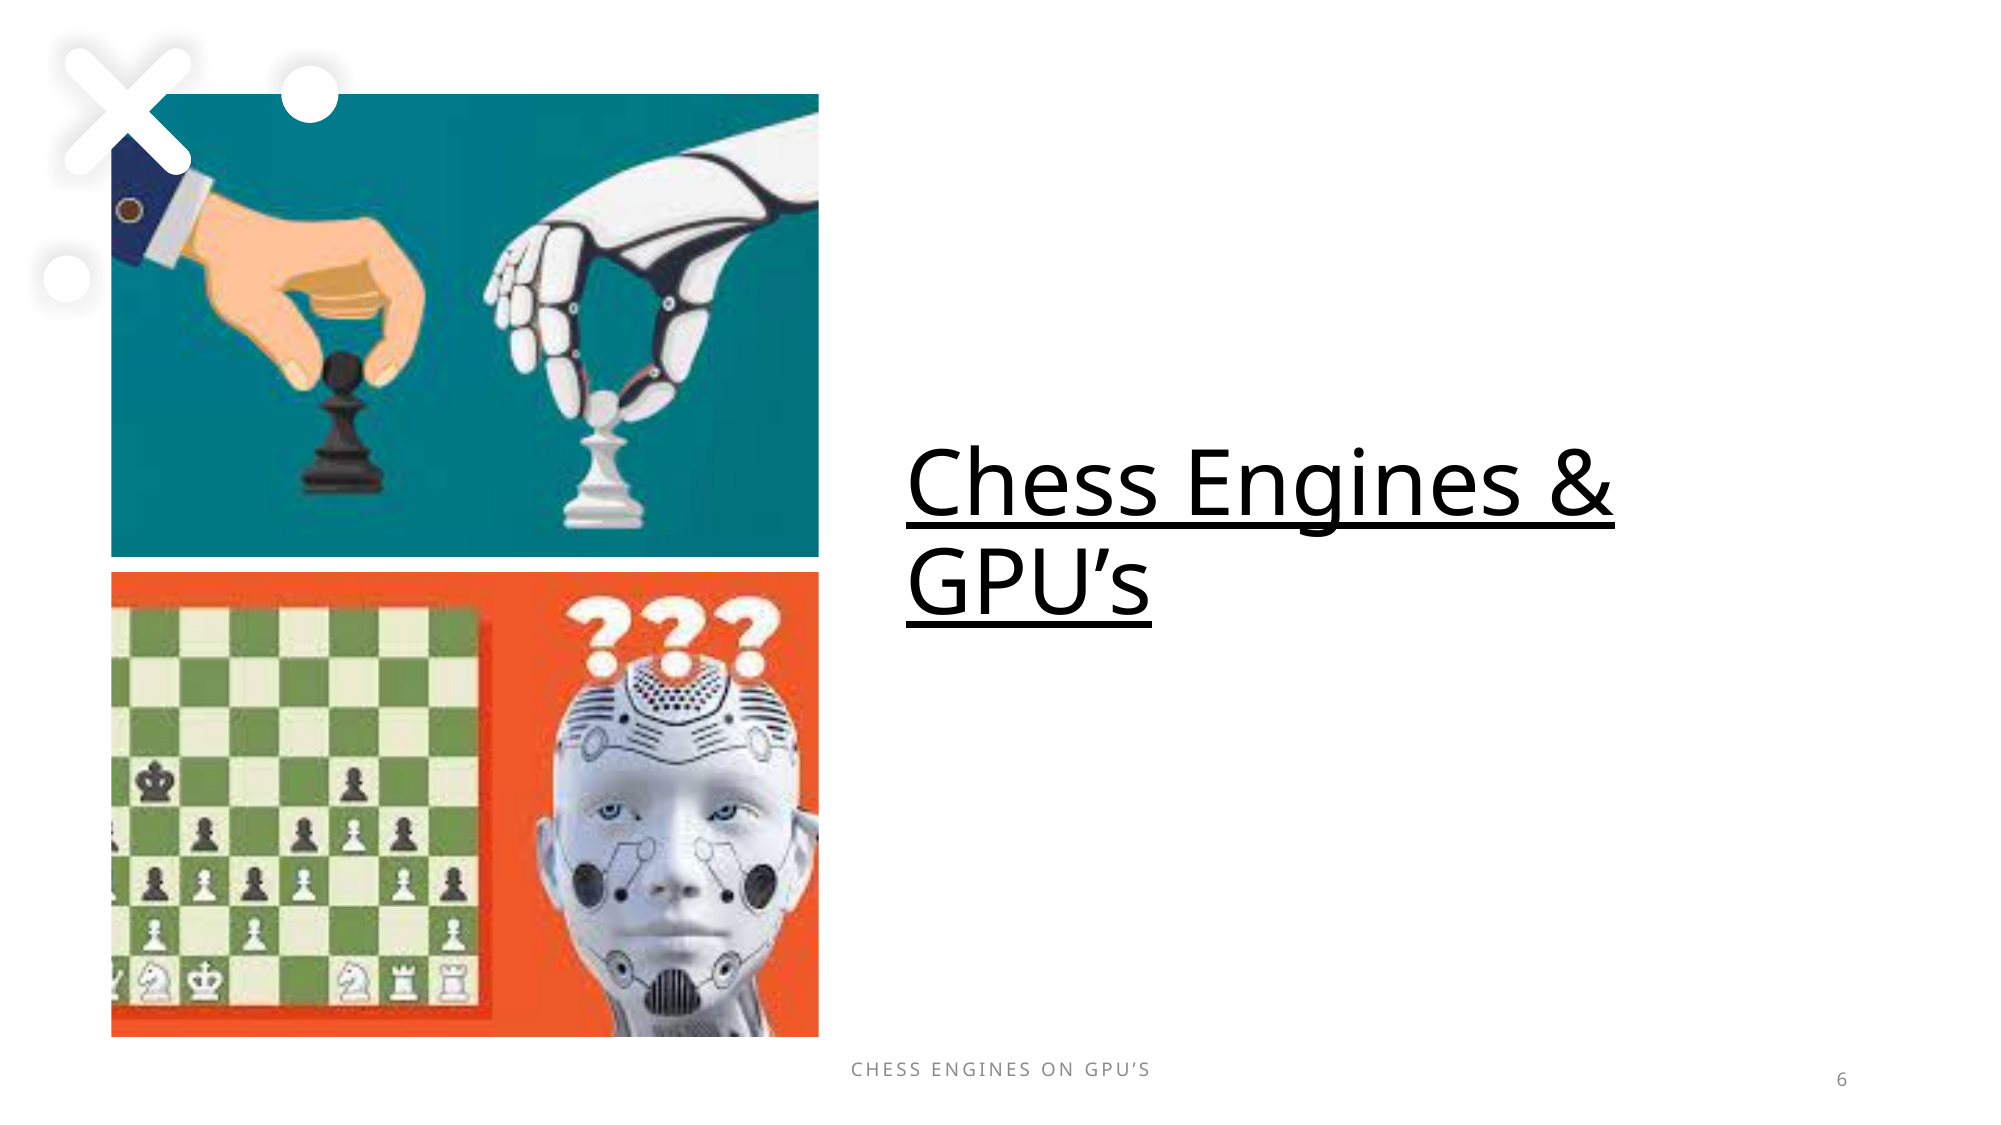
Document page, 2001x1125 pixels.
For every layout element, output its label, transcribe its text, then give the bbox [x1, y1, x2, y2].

picture [111, 572, 819, 1037]
slide_number 6 [1412, 1050, 1863, 1110]
title Chess Engines & GPU’s [890, 119, 1863, 642]
footer Chess engines on gpu’s [662, 1050, 1338, 1110]
picture [111, 94, 819, 557]
